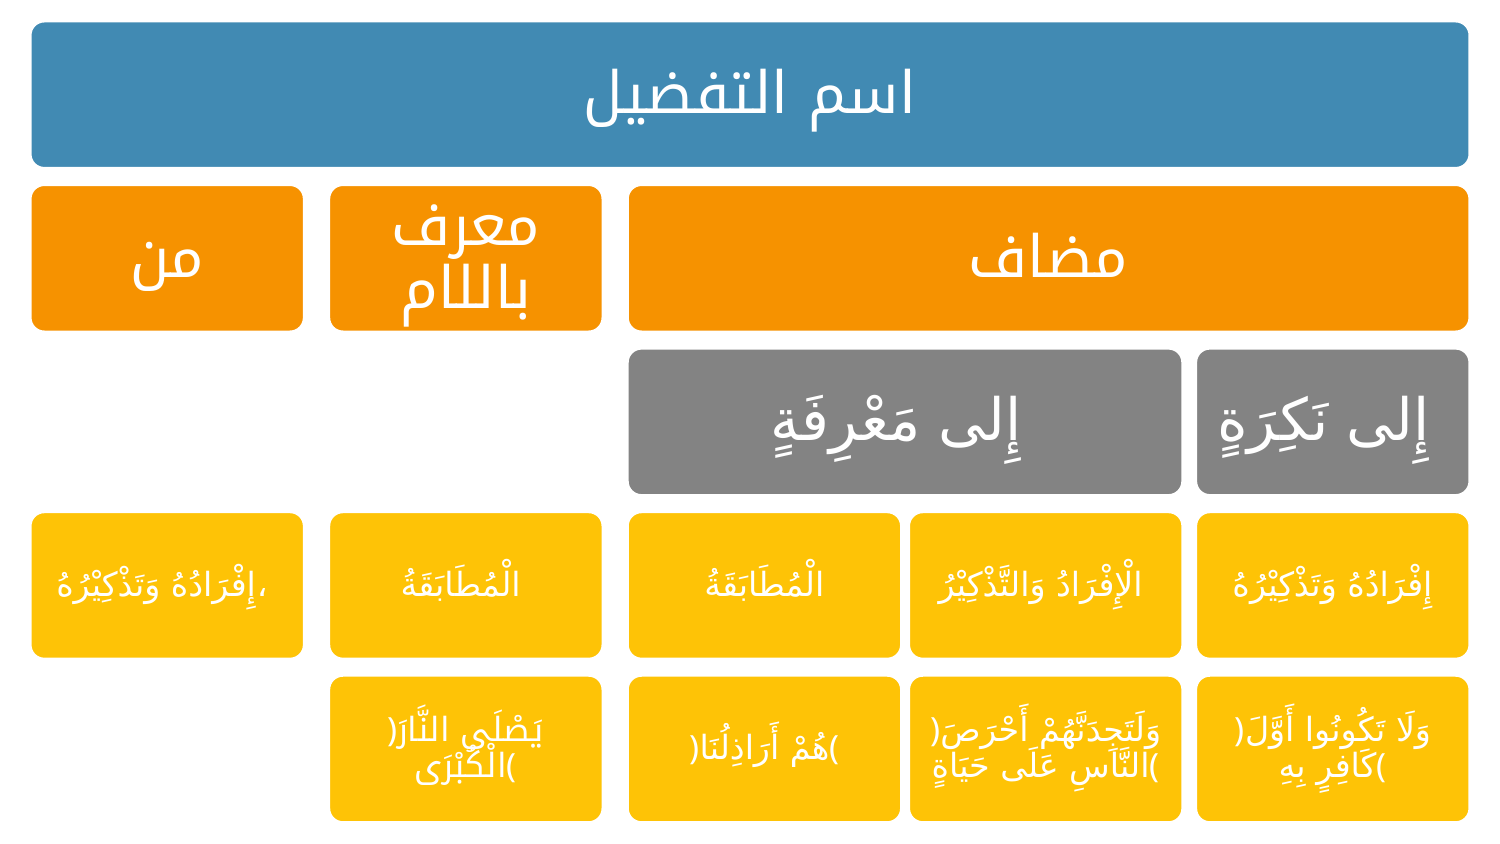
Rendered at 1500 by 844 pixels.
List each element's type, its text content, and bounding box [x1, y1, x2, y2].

text_box ﴿هُمْ أَرَاذِلُنَا﴾ [624, 672, 905, 826]
text_box اسم التفضيل [27, 18, 1473, 172]
text_box إِلی نَكِرَةٍ [1192, 345, 1473, 499]
text_box معرف باللام [326, 181, 606, 335]
text_box إِلی مَعْرِفَةٍ [624, 345, 1186, 499]
text_box الْإِفْرَادُ وَالتَّذْكِيْرُ [905, 509, 1186, 662]
text_box ﴿وَلَا تَكُونُوا أَوَّلَ كَافِرٍ بِهِ﴾ [1192, 672, 1473, 826]
text_box الْمُطَابَقَةُ [624, 509, 905, 662]
text_box إِفْرَادُهُ وَتَذْكِيْرُهُ [1192, 509, 1473, 662]
text_box ﴿يَصْلَى النَّارَ الْكُبْرَى﴾ [326, 672, 606, 826]
text_box مضاف [624, 181, 1473, 335]
text_box من [27, 181, 308, 335]
text_box الْمُطَابَقَةُ [326, 509, 606, 662]
text_box ﴿وَلَتَجِدَنَّهُمْ أَحْرَصَ النَّاسِ عَلَى حَيَاةٍ﴾ [905, 672, 1186, 826]
text_box إِفْرَادُهُ وَتَذْكِيْرُهُ، [27, 509, 308, 662]
